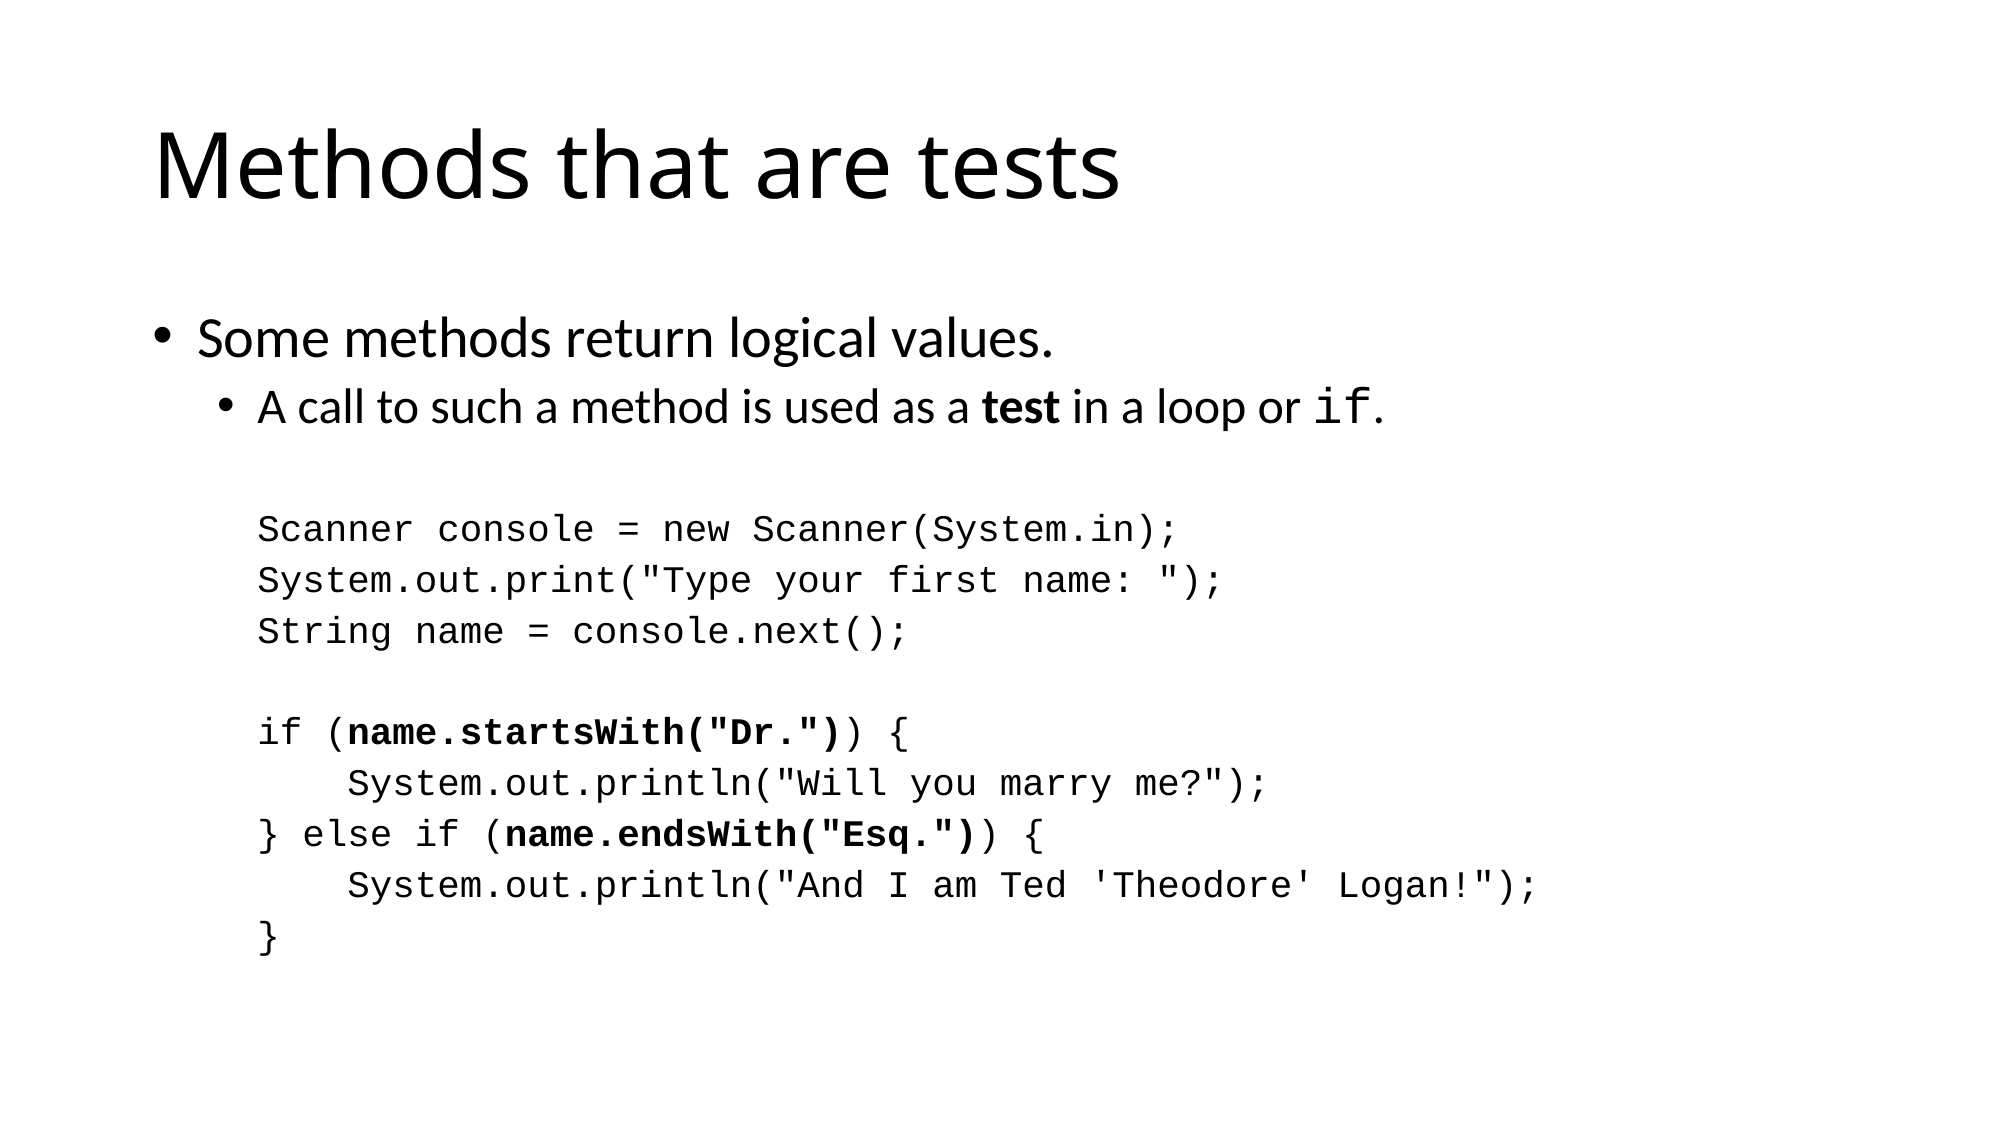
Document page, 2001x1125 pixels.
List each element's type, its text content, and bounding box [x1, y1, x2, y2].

list Some methods return logical values. A call to such a method is used as a test in a loop or if. Scanner console = new Scanner(System.in); System.out.print("Type your first name: "); String name = console.next(); if (name.startsWith("Dr.")) { System.out.println("Will you marry me?"); } else if (name.endsWith("Esq.")) { System.out.println("And I am Ted 'Theodore' Logan!"); } [137, 299, 1863, 1014]
title Methods that are tests [137, 59, 1863, 278]
